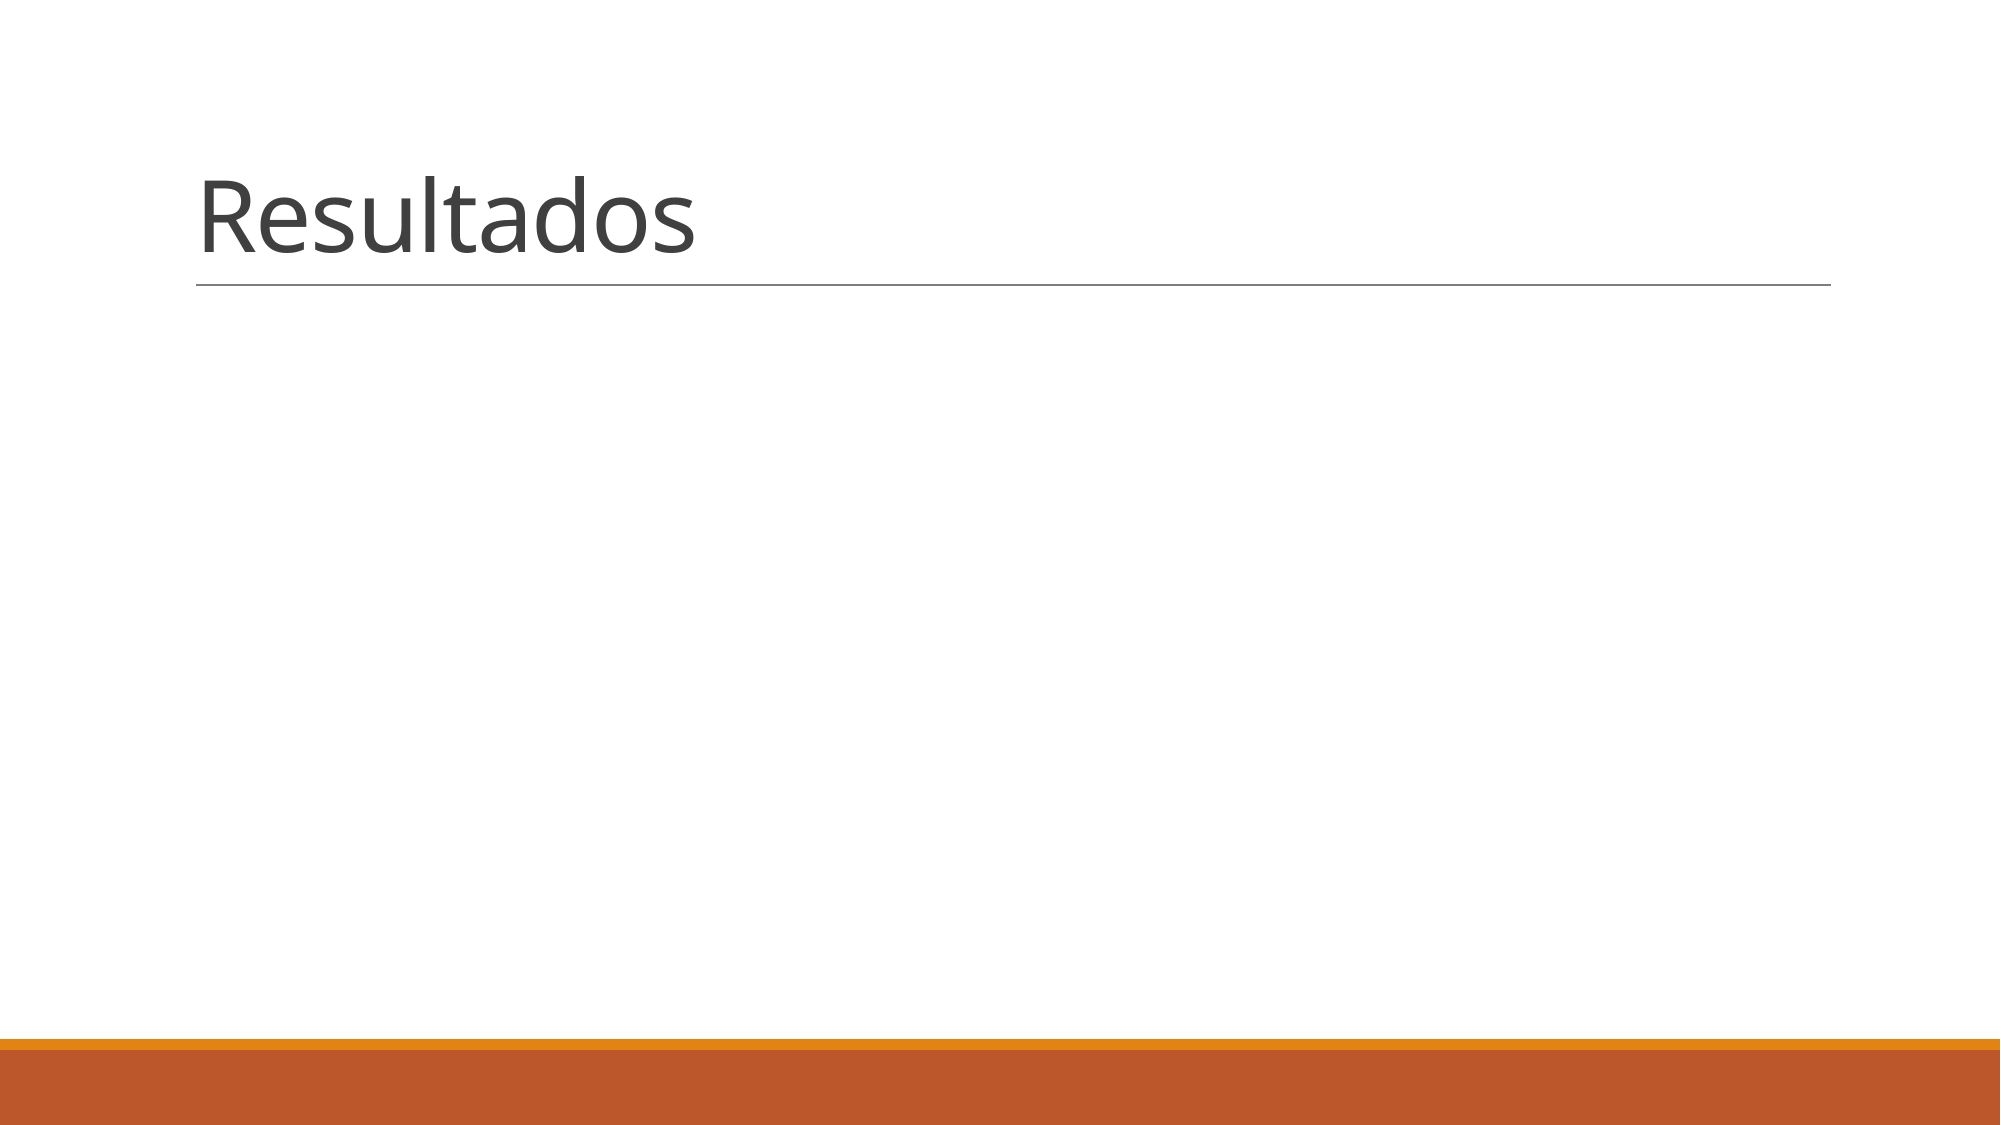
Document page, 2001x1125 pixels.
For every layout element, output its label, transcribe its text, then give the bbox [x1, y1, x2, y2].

title Resultados [192, 149, 775, 340]
